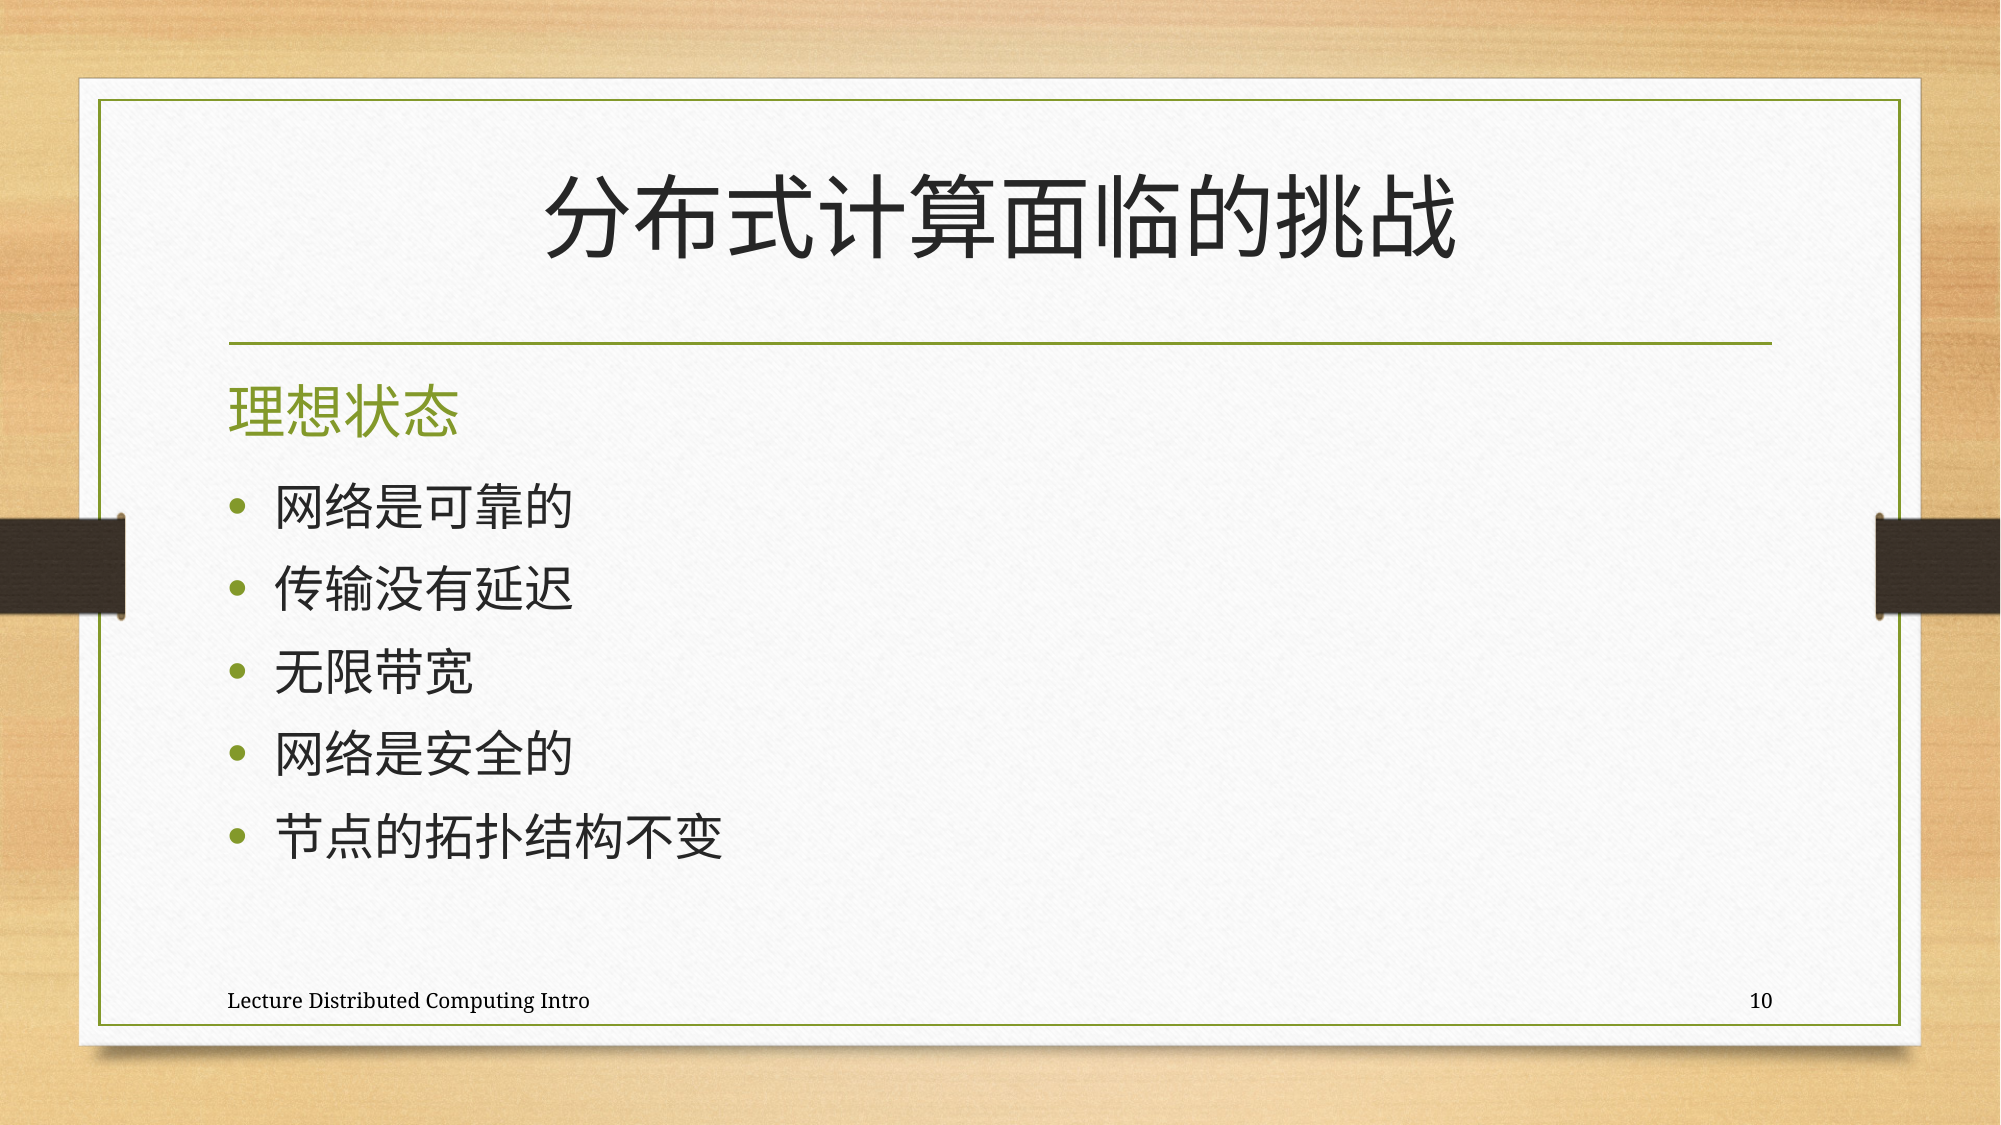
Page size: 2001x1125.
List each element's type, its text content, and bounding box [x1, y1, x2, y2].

list 网络是可靠的 传输没有延迟 无限带宽 网络是安全的 节点的拓扑结构不变 [212, 467, 987, 964]
list 理想状态 [212, 358, 987, 454]
slide_number 10 [1698, 979, 1788, 1025]
footer Lecture Distributed Computing Intro [212, 979, 1411, 1025]
title 分布式计算面临的挑战 [212, 107, 1788, 322]
picture [0, 0, 2001, 1125]
